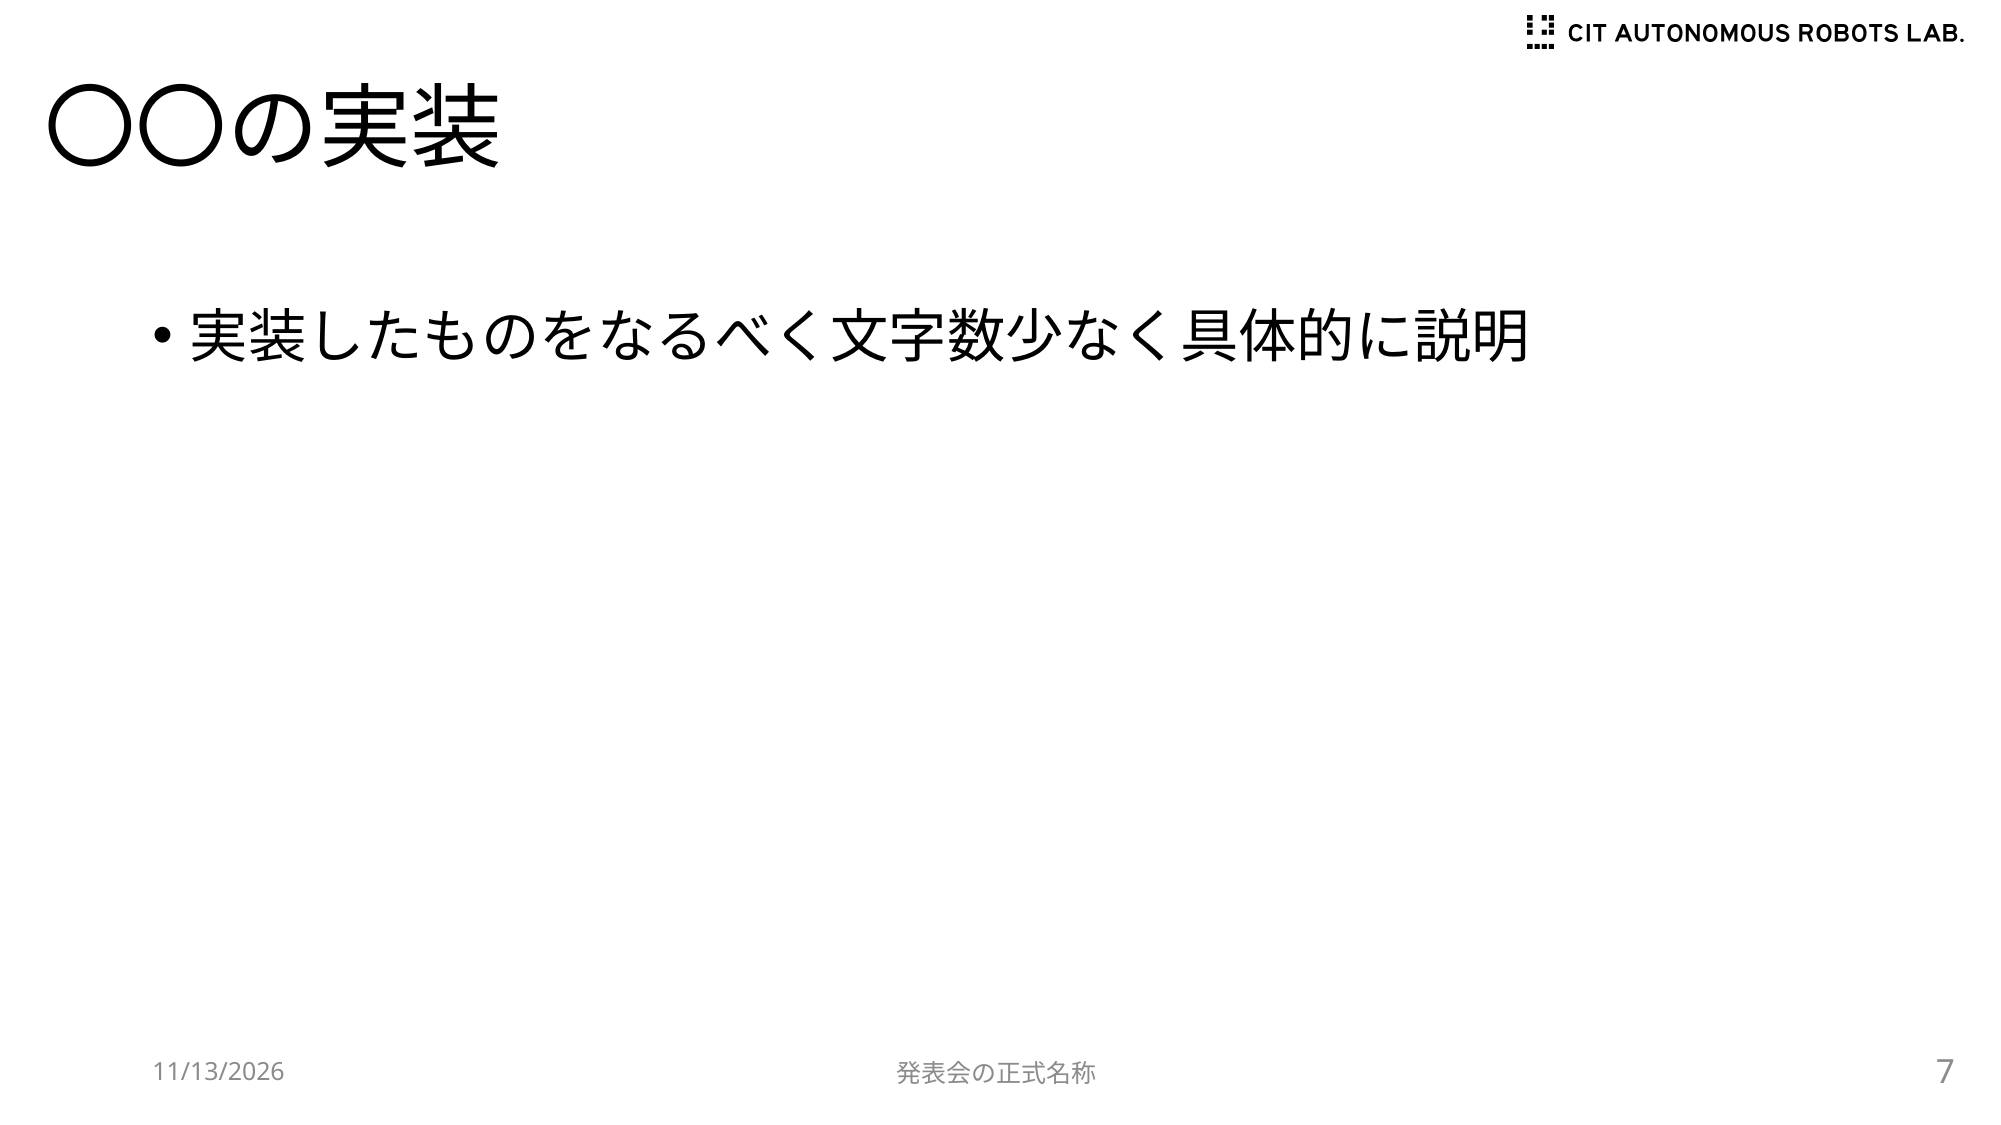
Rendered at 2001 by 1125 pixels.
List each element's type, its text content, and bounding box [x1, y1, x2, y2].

slide_number 7 [1884, 1042, 1970, 1103]
picture [1527, 15, 1964, 49]
title 〇〇の実装 [29, 22, 1755, 240]
footer 発表会の正式名称 [607, 1042, 1386, 1103]
list 実装したものをなるべく文字数少なく具体的に説明 [137, 299, 1863, 1014]
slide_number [137, 1042, 588, 1103]
